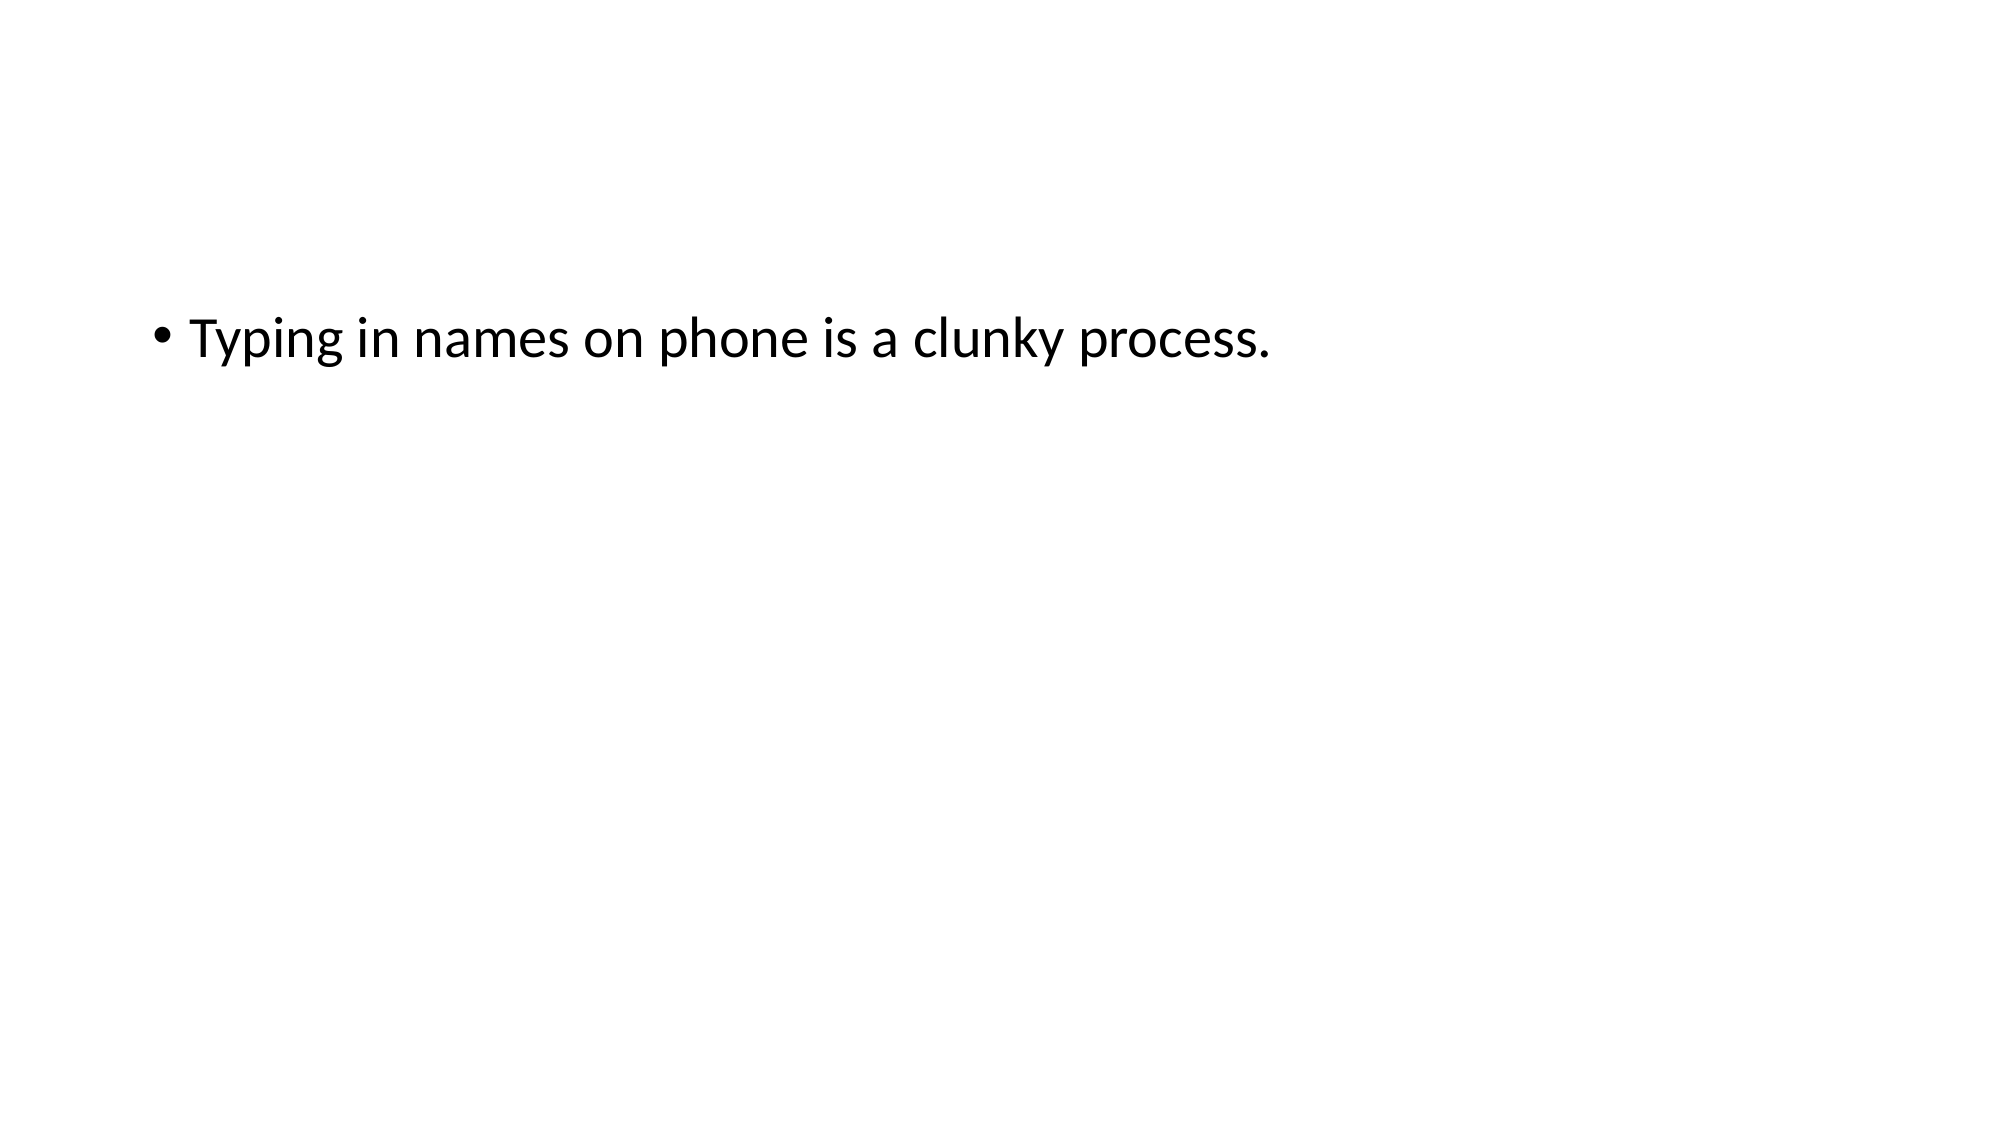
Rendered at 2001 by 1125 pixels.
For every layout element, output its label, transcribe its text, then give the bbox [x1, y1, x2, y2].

list Typing in names on phone is a clunky process. [137, 299, 1863, 1014]
